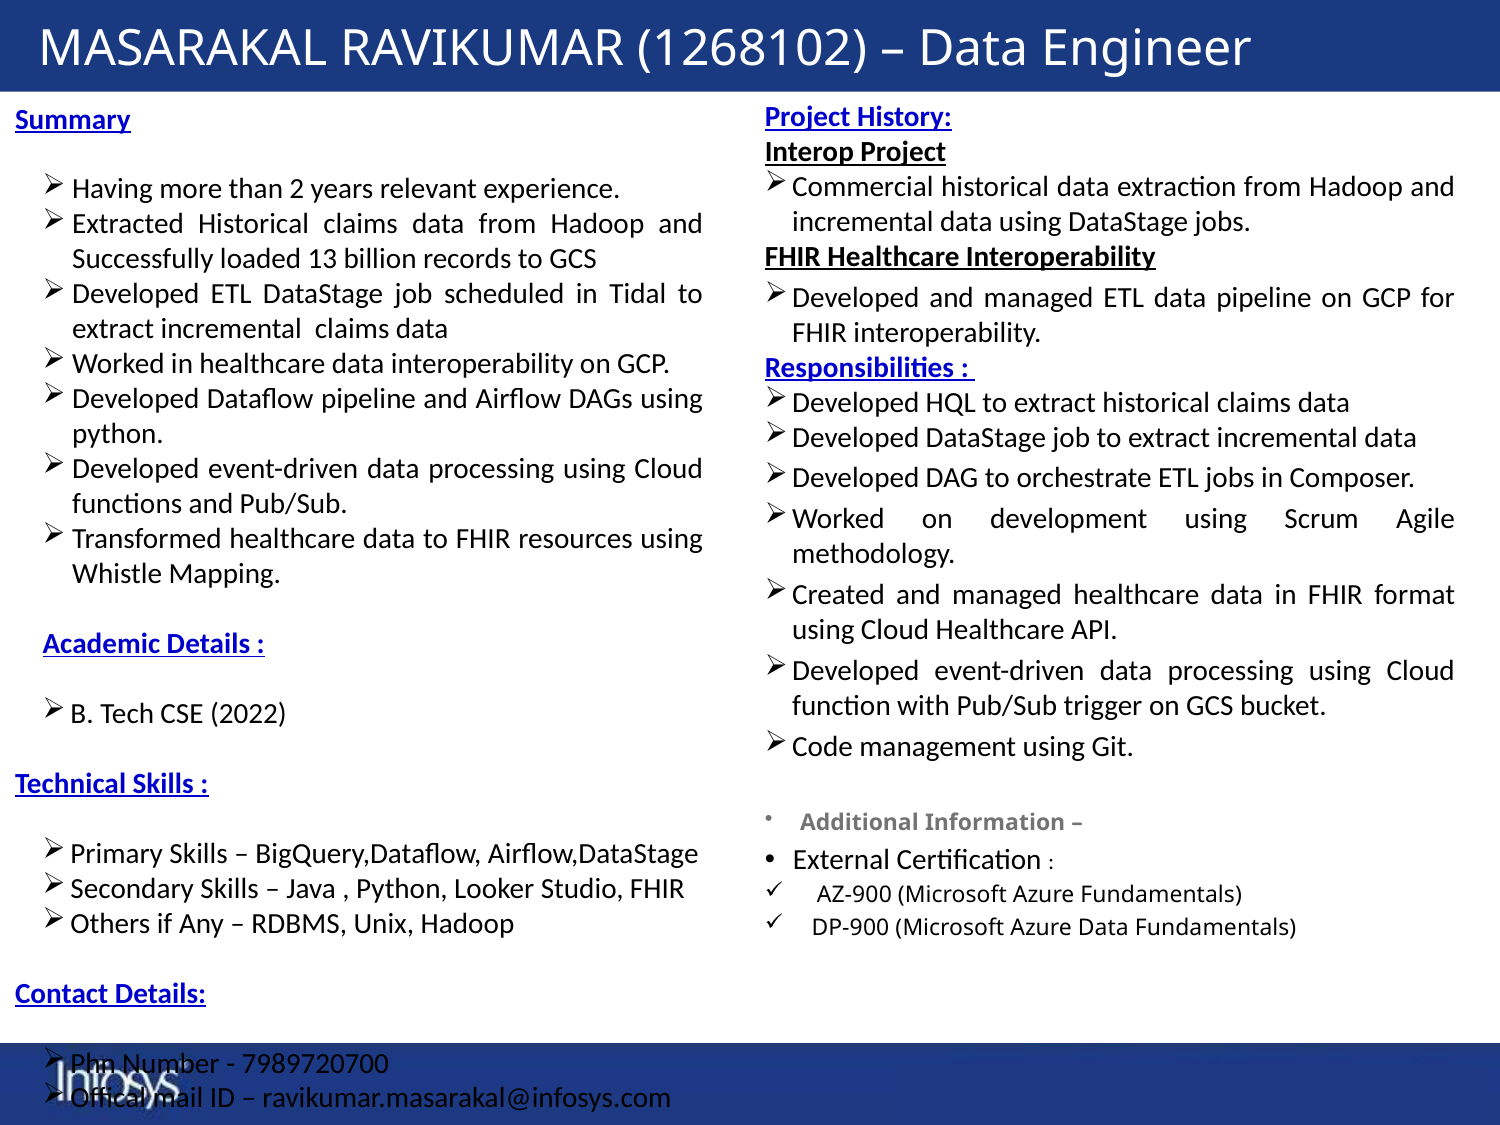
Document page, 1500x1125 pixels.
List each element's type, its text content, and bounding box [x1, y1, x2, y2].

text_box Project History: Interop Project Commercial historical data extraction from Hadoop and incremental data using DataStage jobs. FHIR Healthcare Interoperability Developed and managed ETL data pipeline on GCP for FHIR interoperability. Responsibilities : Developed HQL to extract historical claims data Developed DataStage job to extract incremental data Developed DAG to orchestrate ETL jobs in Composer. Worked on development using Scrum Agile methodology. Created and managed healthcare data in FHIR format using Cloud Healthcare API. Developed event-driven data processing using Cloud function with Pub/Sub trigger on GCS bucket. Code management using Git. Additional Information – External Certification : AZ-900 (Microsoft Azure Fundamentals) DP-900 (Microsoft Azure Data Fundamentals) [750, 90, 1471, 1044]
text_box Summary Having more than 2 years relevant experience. Extracted Historical claims data from Hadoop and Successfully loaded 13 billion records to GCS Developed ETL DataStage job scheduled in Tidal to extract incremental claims data Worked in healthcare data interoperability on GCP. Developed Dataflow pipeline and Airflow DAGs using python. Developed event-driven data processing using Cloud functions and Pub/Sub. Transformed healthcare data to FHIR resources using Whistle Mapping. Academic Details : B. Tech CSE (2022) Technical Skills : Primary Skills – BigQuery,Dataflow, Airflow,DataStage Secondary Skills – Java , Python, Looker Studio, FHIR Others if Any – RDBMS, Unix, Hadoop Contact Details: Phn Number - 7989720700 Offical mail ID – ravikumar.masarakal@infosys.com [0, 92, 719, 1122]
title MASARAKAL RAVIKUMAR (1268102) – Data Engineer [0, 0, 1500, 92]
picture [0, 1043, 1500, 1125]
